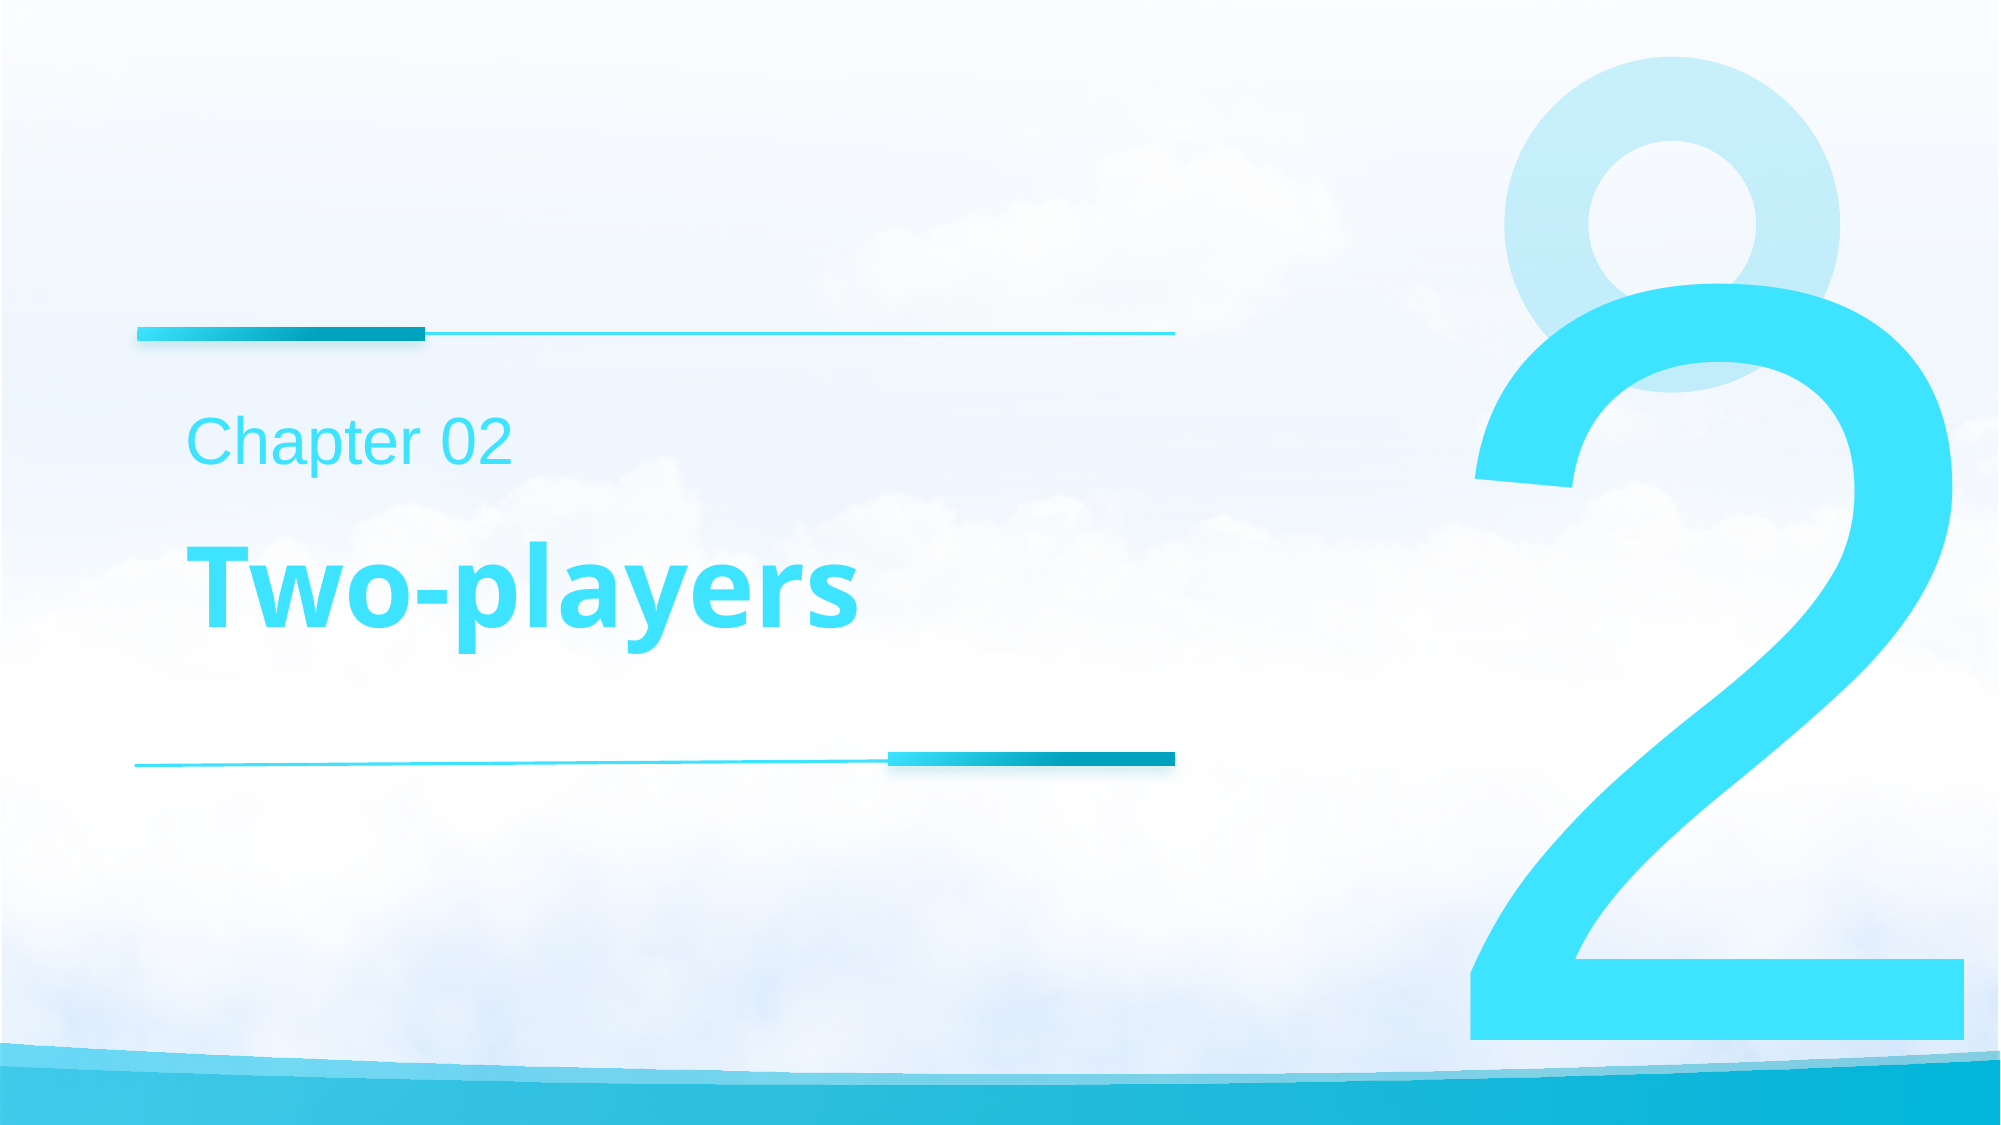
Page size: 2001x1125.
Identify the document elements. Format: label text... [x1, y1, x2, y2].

list Two-players [170, 256, 1124, 909]
list Chapter 02 [170, 390, 787, 1043]
list 2 [1401, 97, 1841, 1025]
